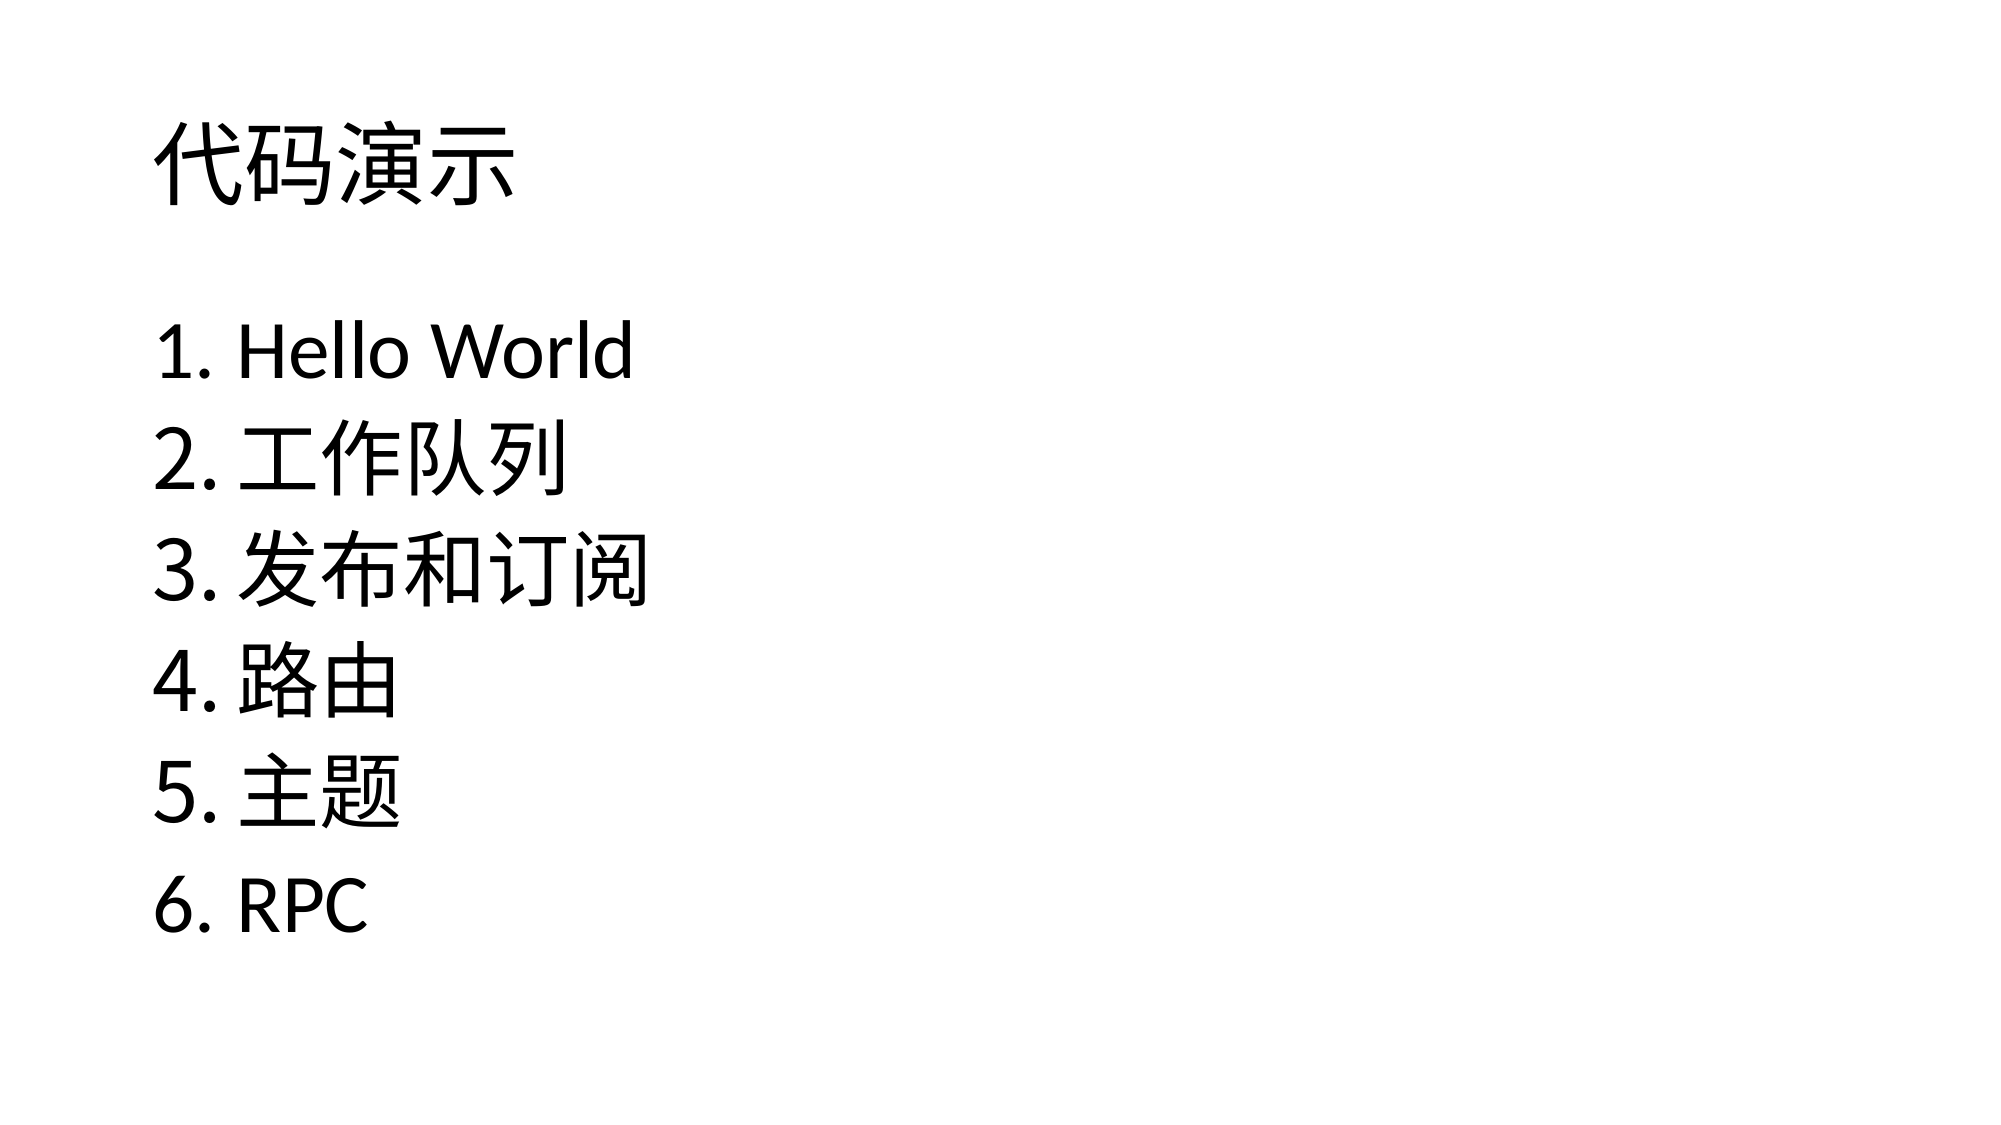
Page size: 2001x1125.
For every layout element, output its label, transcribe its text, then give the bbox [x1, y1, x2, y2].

title 代码演示 [137, 59, 1863, 278]
list Hello World 工作队列 发布和订阅 路由 主题 RPC [137, 299, 1863, 1014]
